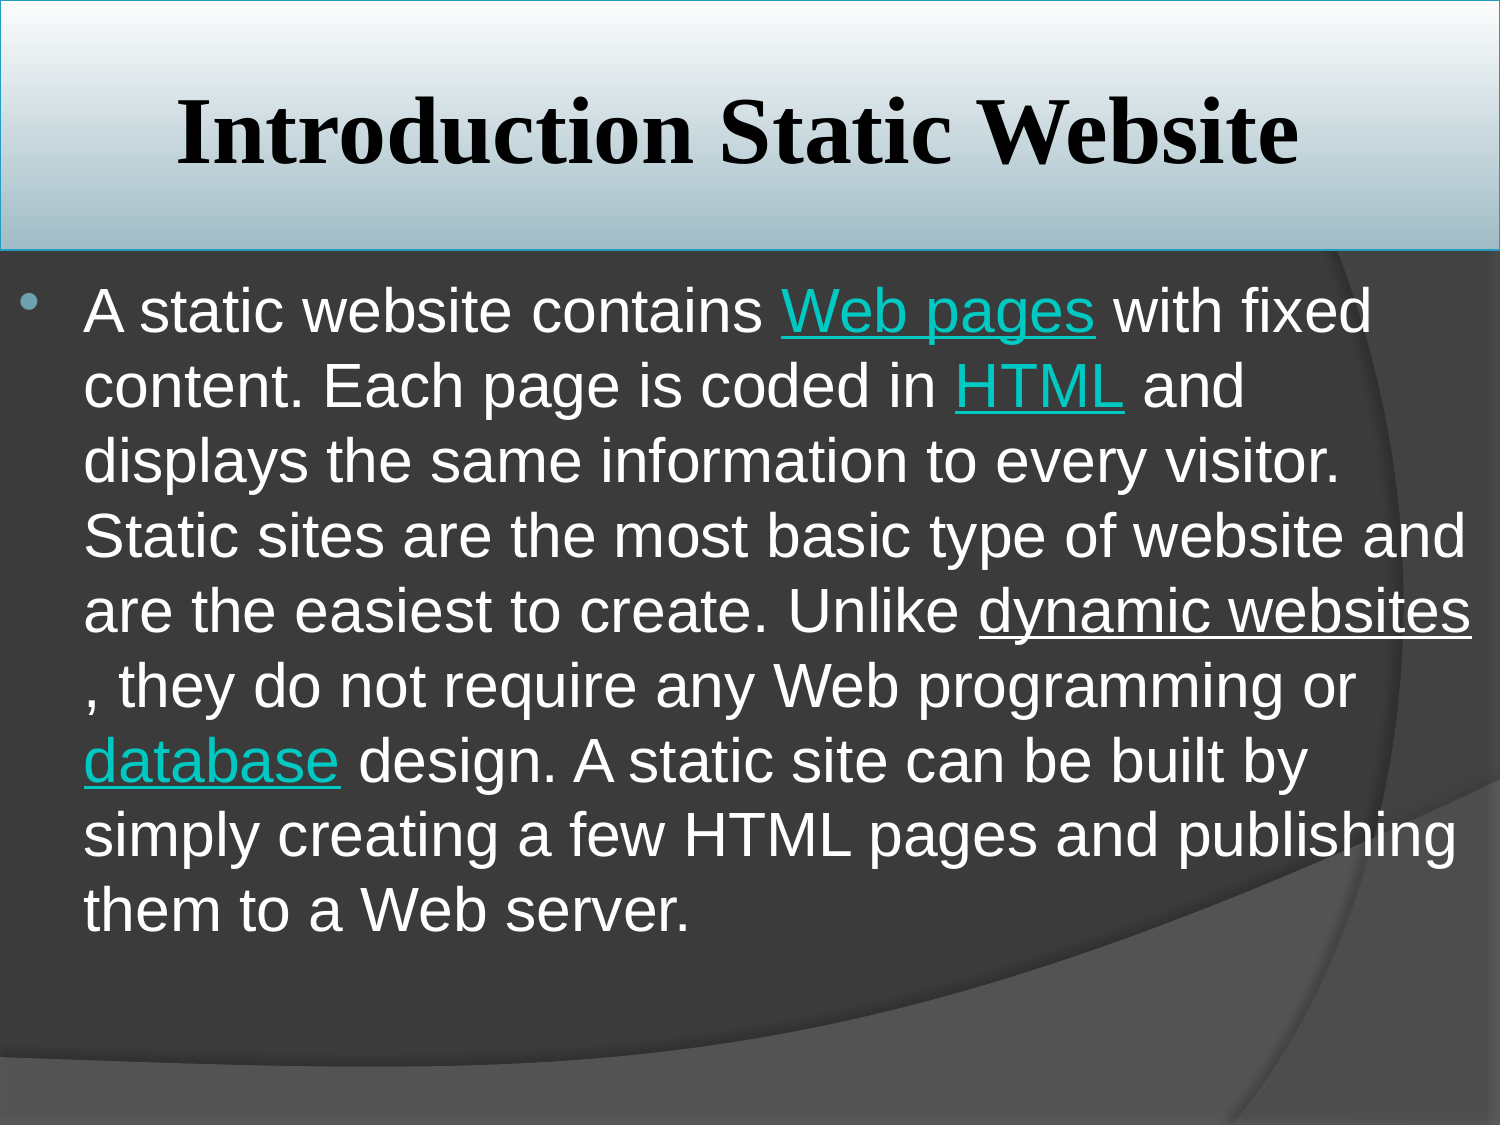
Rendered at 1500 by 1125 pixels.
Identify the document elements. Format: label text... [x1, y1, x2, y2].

title Introduction Static Website [0, 0, 1500, 251]
list A static website contains Web pages with fixed content. Each page is coded in HTML and displays the same information to every visitor. Static sites are the most basic type of website and are the easiest to create. Unlike dynamic websites, they do not require any Web programming or database design. A static site can be built by simply creating a few HTML pages and publishing them to a Web server. [0, 262, 1500, 1125]
